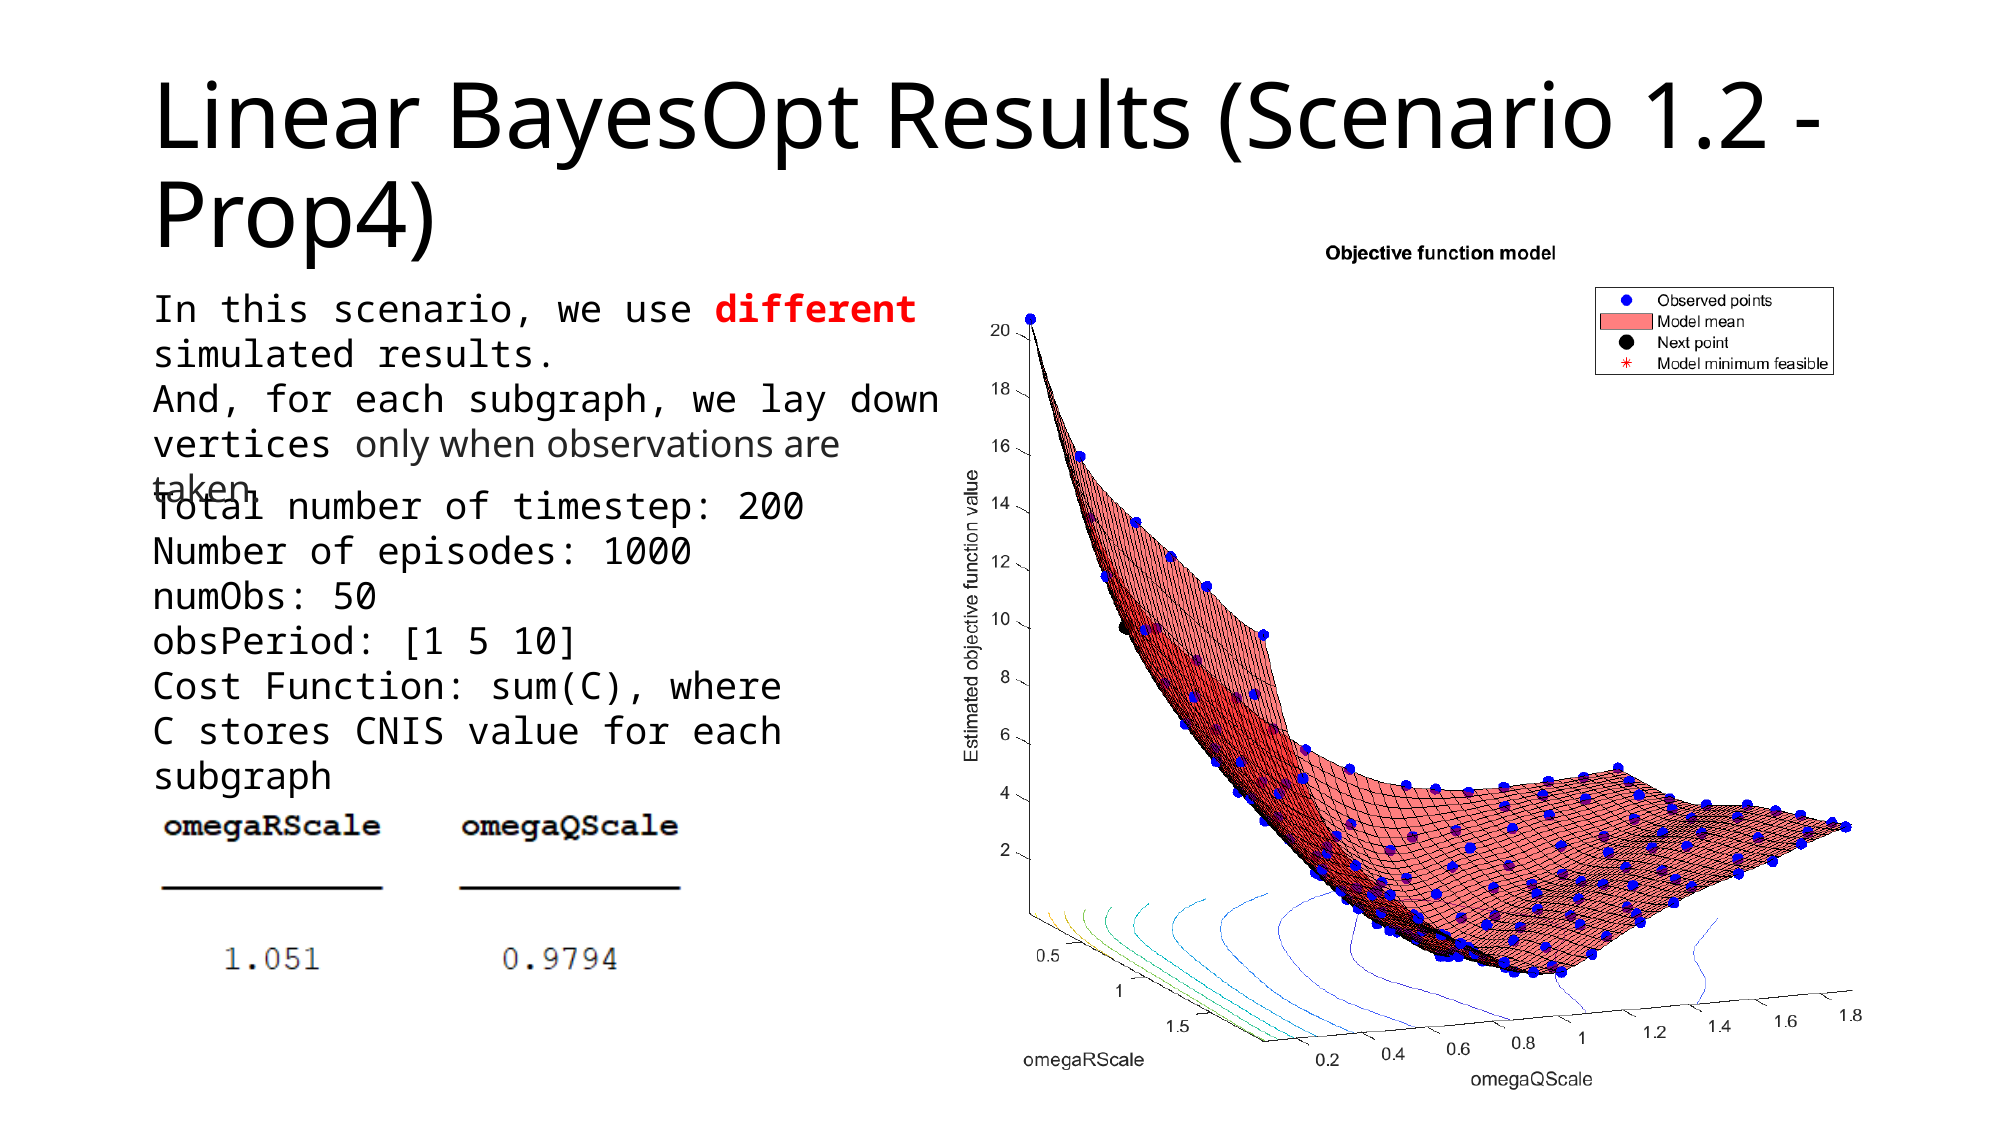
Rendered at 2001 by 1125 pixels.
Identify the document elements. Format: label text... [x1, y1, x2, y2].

title Linear BayesOpt Results (Scenario 1.2 - Prop4) [137, 59, 1863, 278]
text_box Total number of timestep: 200 Number of episodes: 1000 numObs: 50 obsPeriod: [1 5 10] Cost Function: sum(C), where C stores CNIS value for each subgraph [137, 517, 837, 805]
text_box In this scenario, we use different simulated results. And, for each subgraph, we lay down vertices only when observations are taken. [137, 277, 955, 517]
picture [137, 809, 706, 1001]
picture [961, 243, 1863, 1091]
